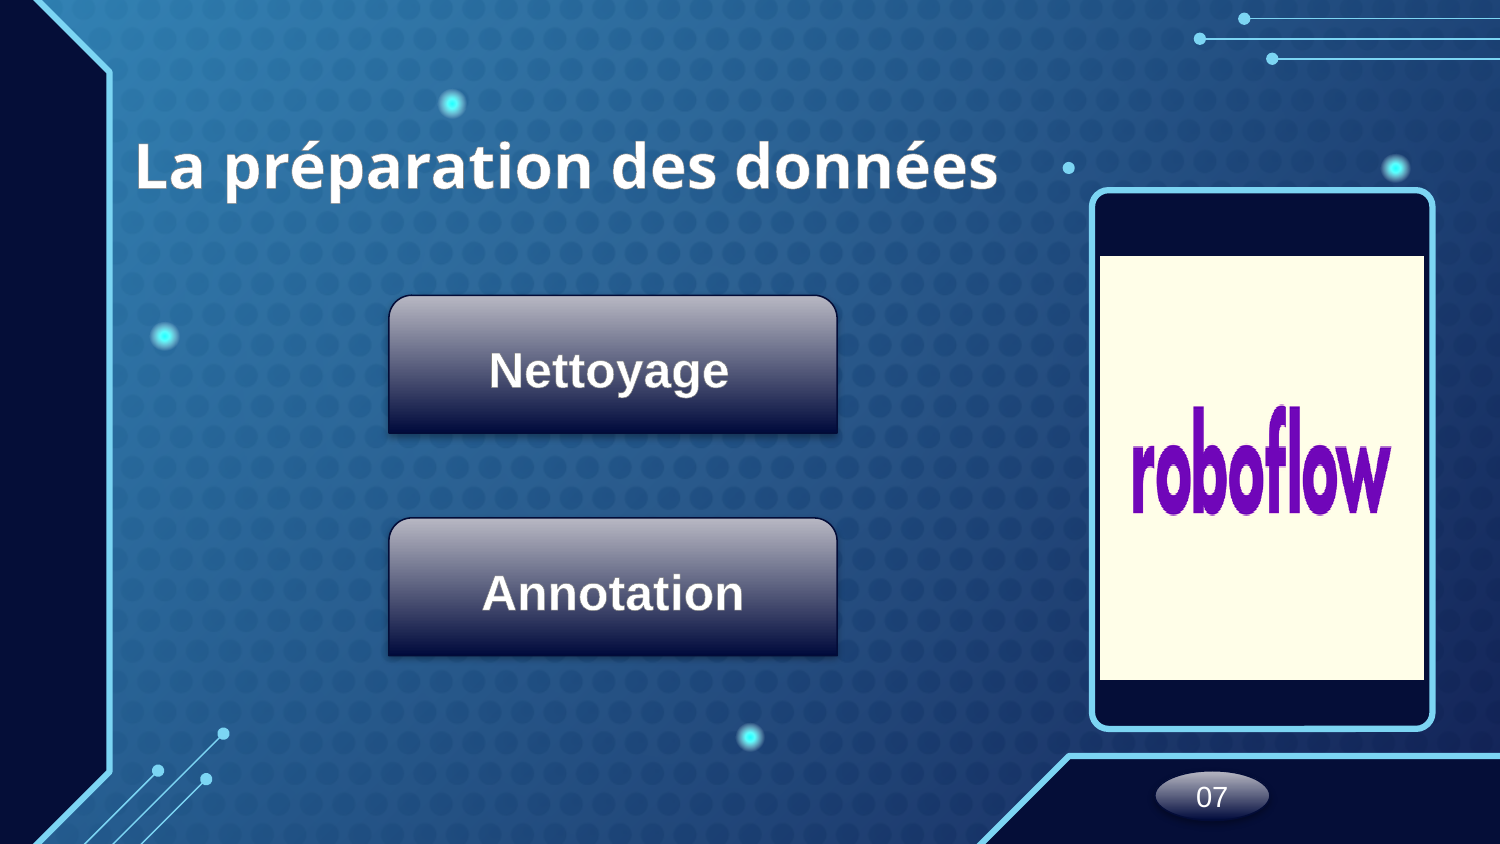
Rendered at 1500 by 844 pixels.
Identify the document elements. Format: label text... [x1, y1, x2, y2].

text_box Nettoyage [388, 294, 838, 434]
text_box 07 [1154, 769, 1271, 822]
text_box La préparation des données [118, 116, 1382, 211]
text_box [1091, 189, 1433, 730]
picture [1100, 256, 1424, 680]
text_box Annotation [388, 517, 838, 657]
